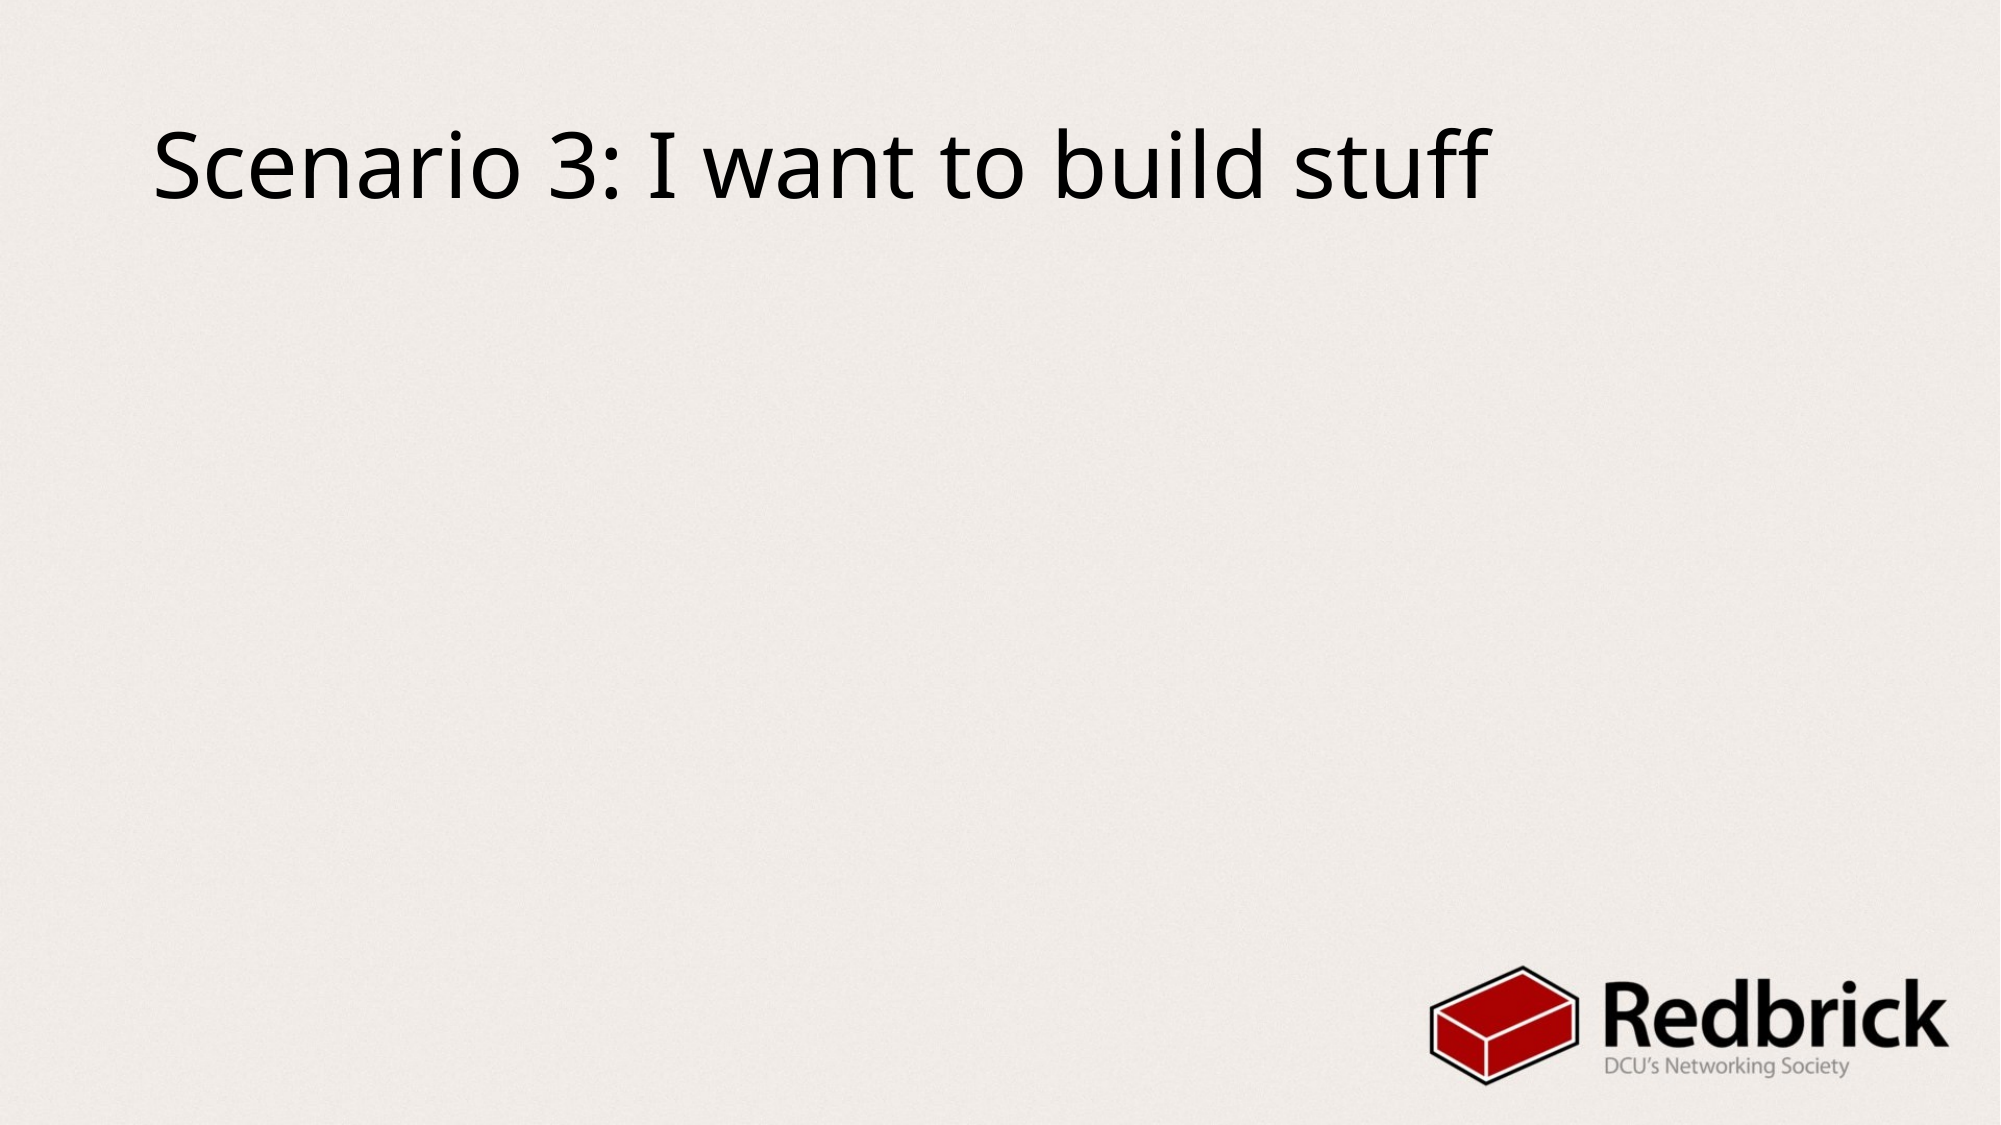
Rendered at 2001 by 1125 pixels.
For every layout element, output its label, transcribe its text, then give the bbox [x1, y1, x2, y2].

picture [0, 0, 2001, 1125]
title Scenario 3: I want to build stuff [137, 59, 1863, 278]
